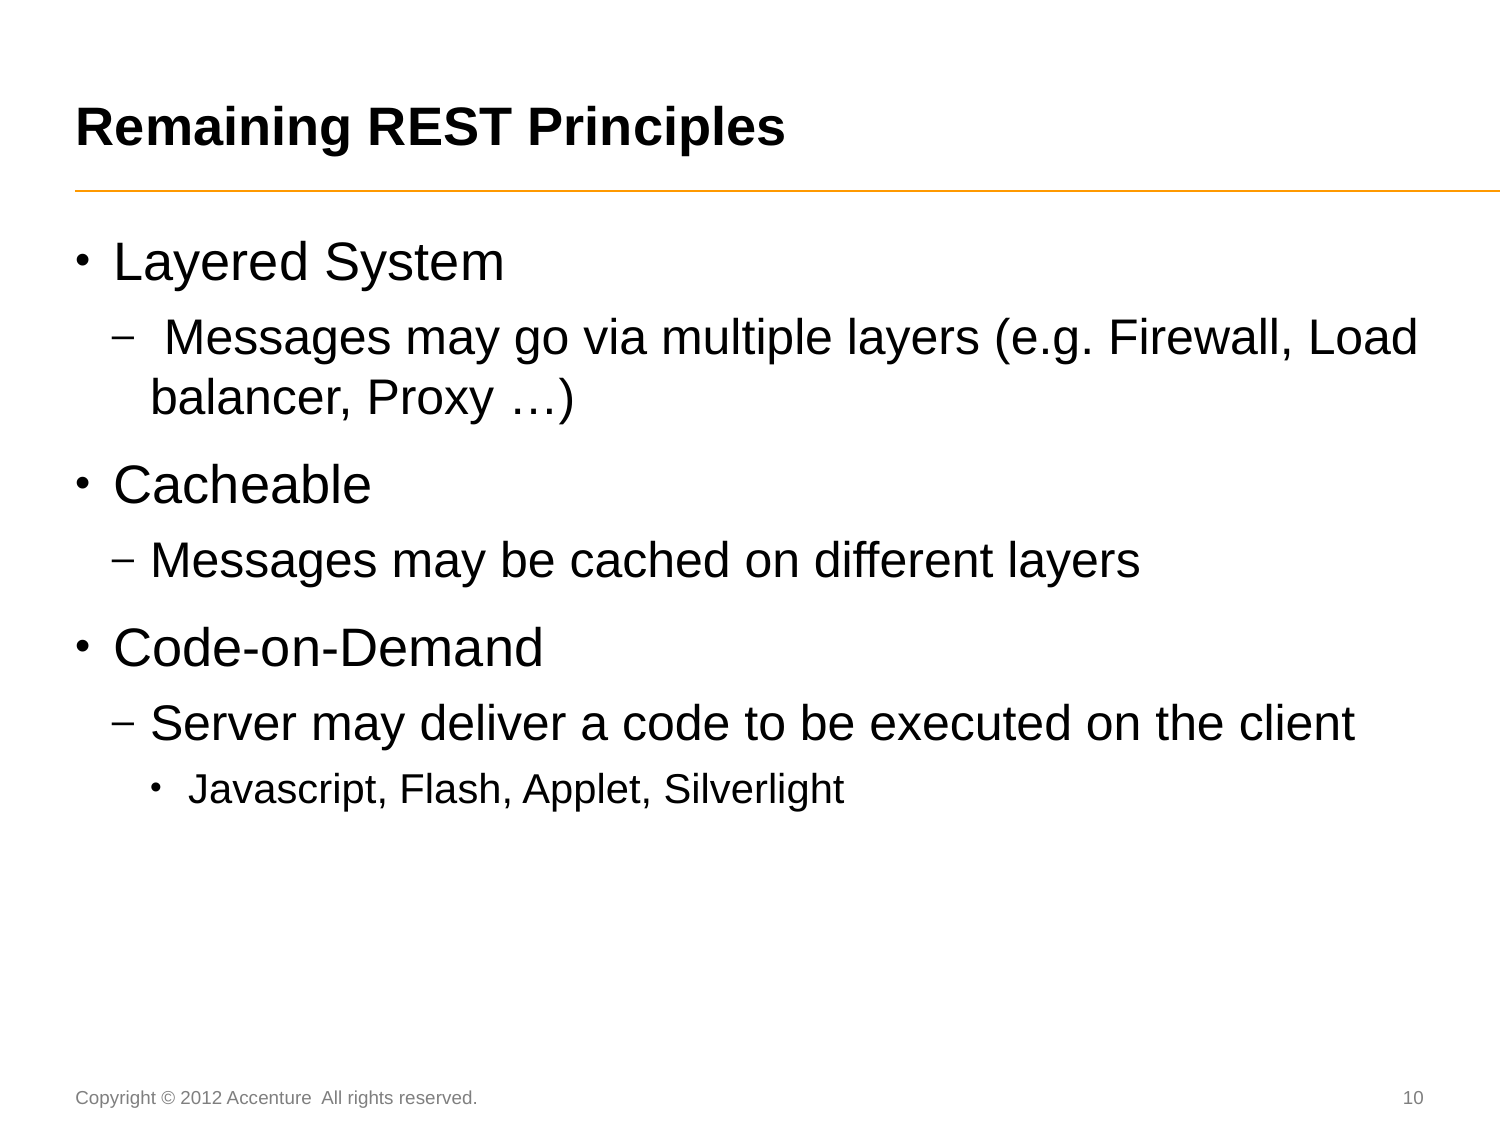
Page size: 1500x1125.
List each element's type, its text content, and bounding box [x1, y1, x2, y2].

list Layered System Messages may go via multiple layers (e.g. Firewall, Load balancer, Proxy …) Cacheable Messages may be cached on different layers Code-on-Demand Server may deliver a code to be executed on the client Javascript, Flash, Applet, Silverlight [75, 226, 1425, 1018]
title Remaining REST Principles [75, 27, 1422, 157]
